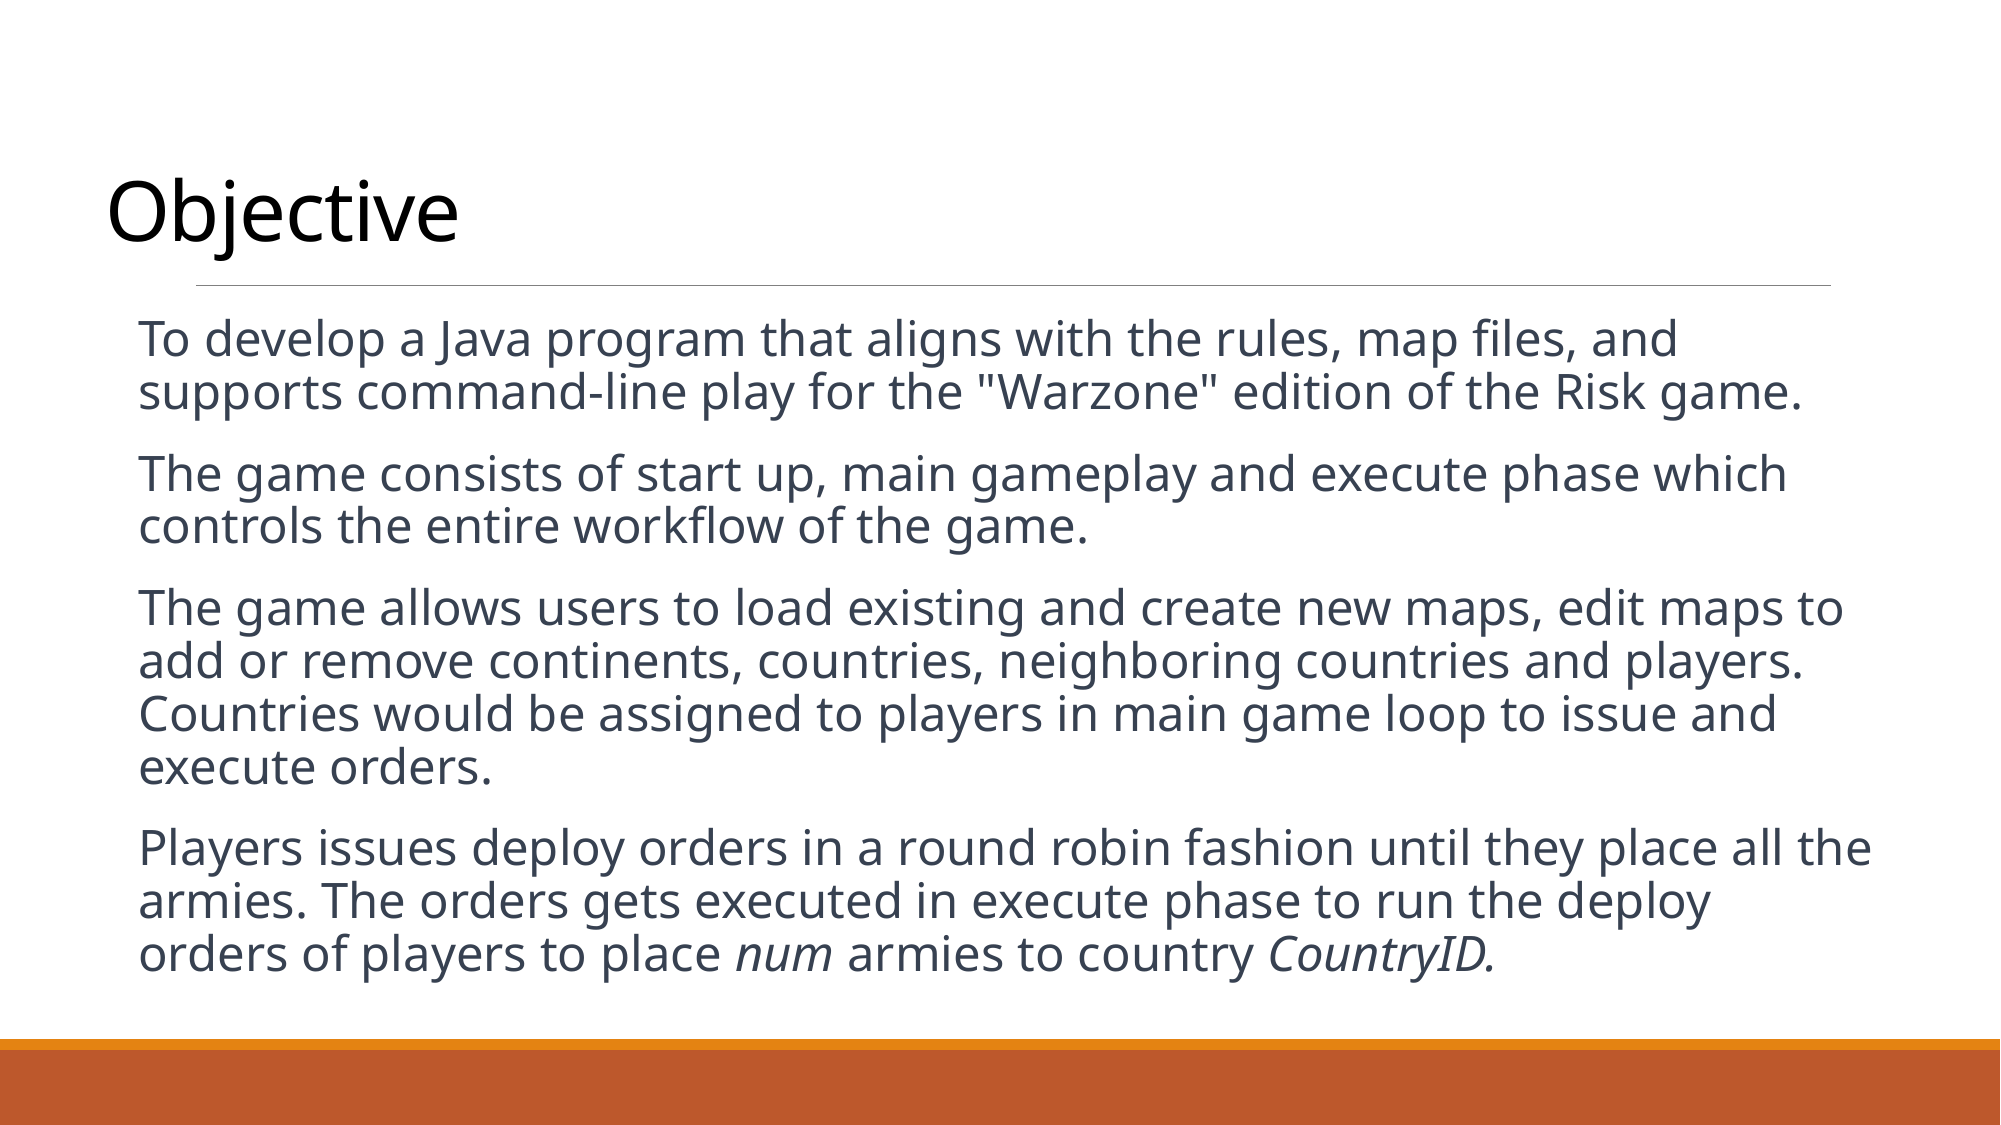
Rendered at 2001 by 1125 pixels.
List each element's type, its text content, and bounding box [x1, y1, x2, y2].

list To develop a Java program that aligns with the rules, map files, and supports command-line play for the "Warzone" edition of the Risk game. The game consists of start up, main gameplay and execute phase which controls the entire workflow of the game. The game allows users to load existing and create new maps, edit maps to add or remove continents, countries, neighboring countries and players. Countries would be assigned to players in main game loop to issue and execute orders. Players issues deploy orders in a round robin fashion until they place all the armies. The orders gets executed in execute phase to run the deploy orders of players to place num armies to country CountryID. [108, 306, 1892, 994]
title Objective [90, 156, 944, 266]
